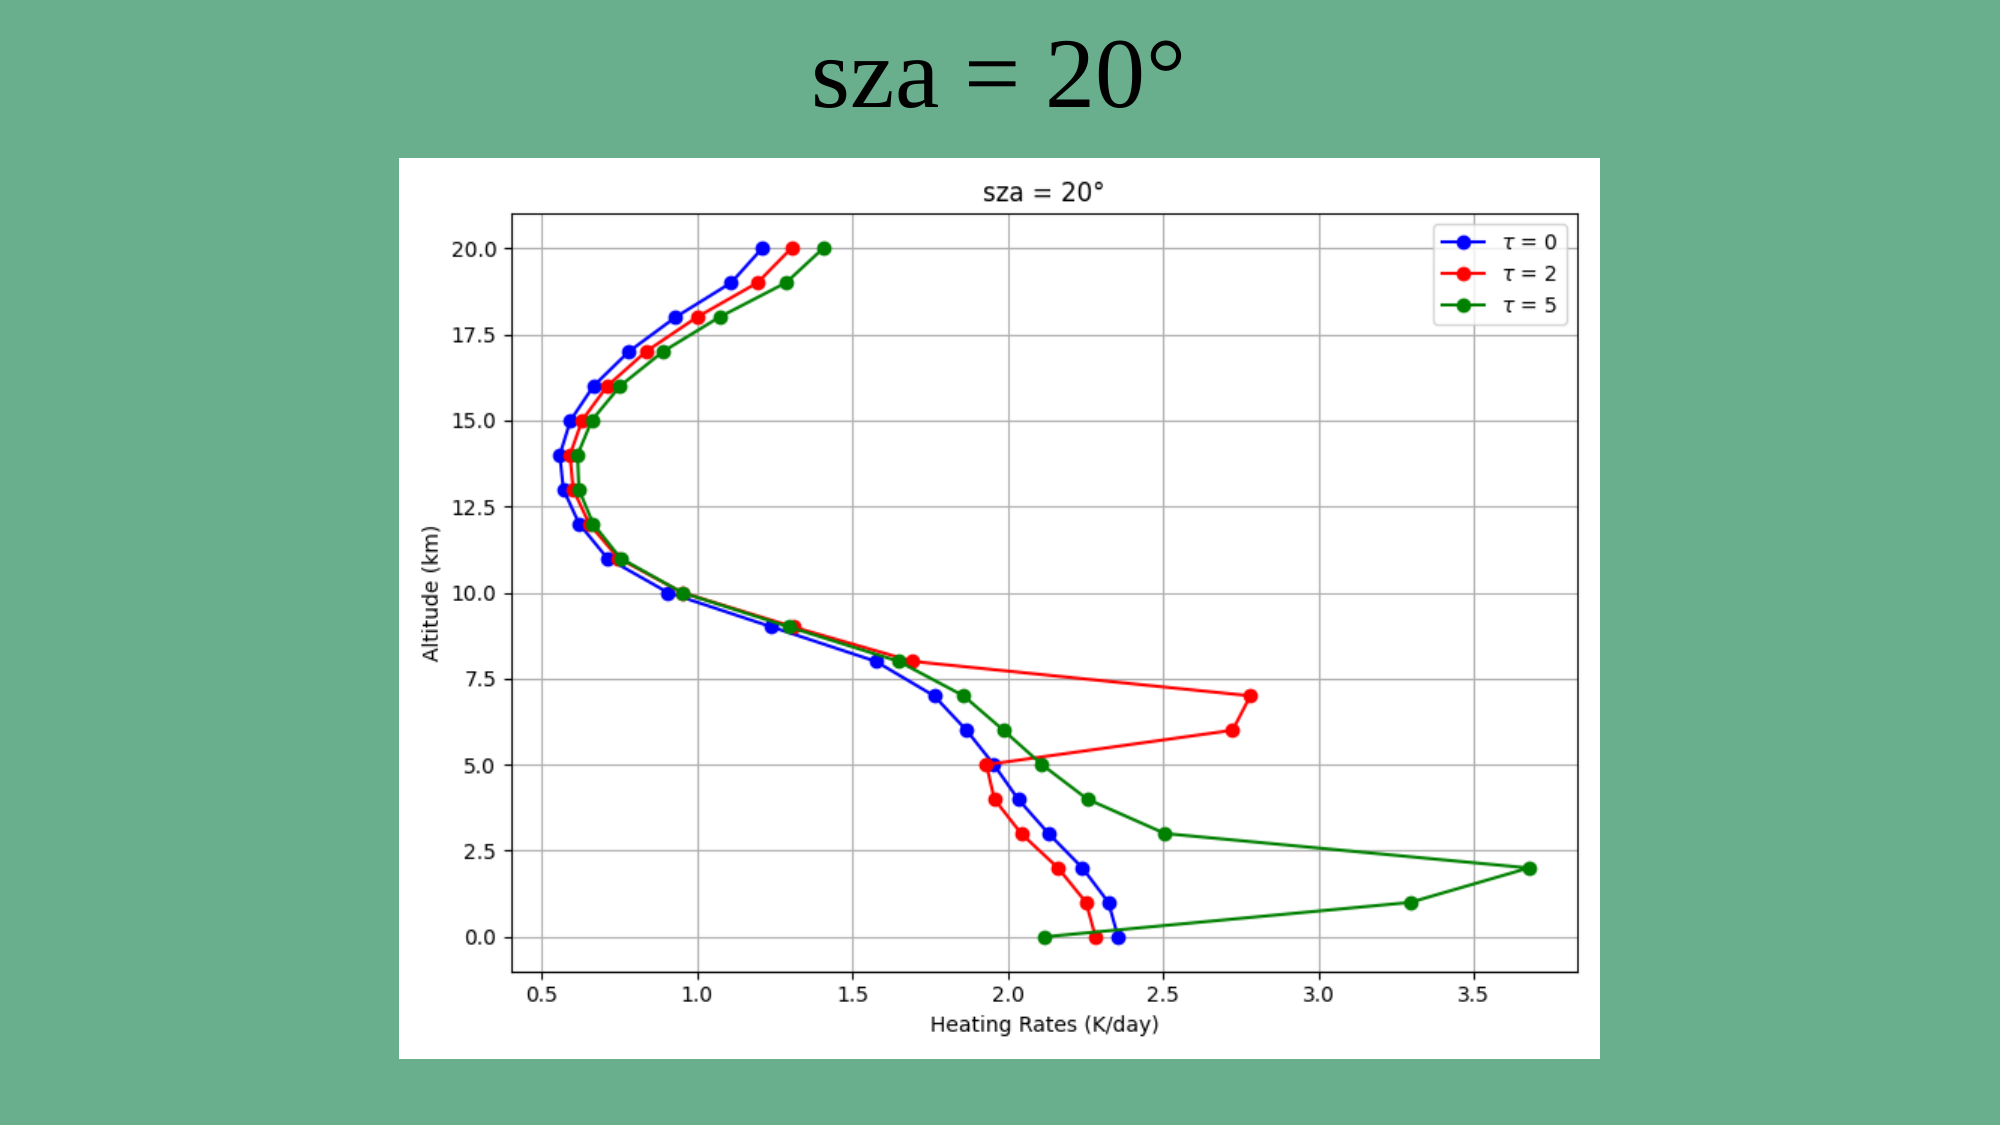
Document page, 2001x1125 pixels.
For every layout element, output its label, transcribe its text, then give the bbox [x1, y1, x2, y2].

text_box sza = 20° [796, 0, 1204, 135]
picture [399, 158, 1600, 1059]
